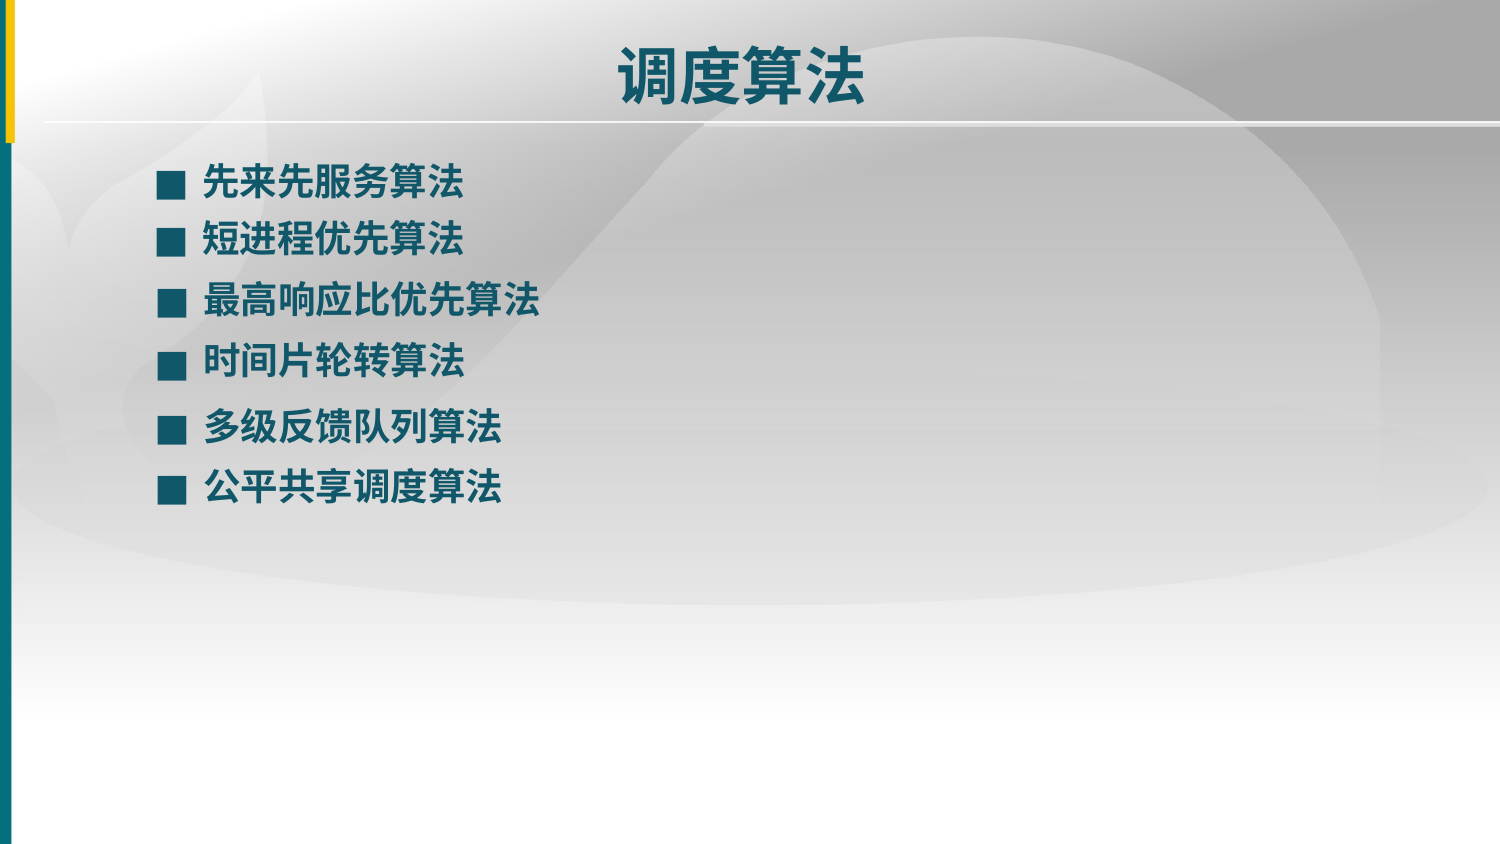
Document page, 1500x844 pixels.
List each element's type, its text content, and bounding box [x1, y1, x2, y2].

picture [0, 0, 1500, 844]
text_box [138, 149, 1116, 527]
text_box 调度算法 [66, 29, 1417, 114]
